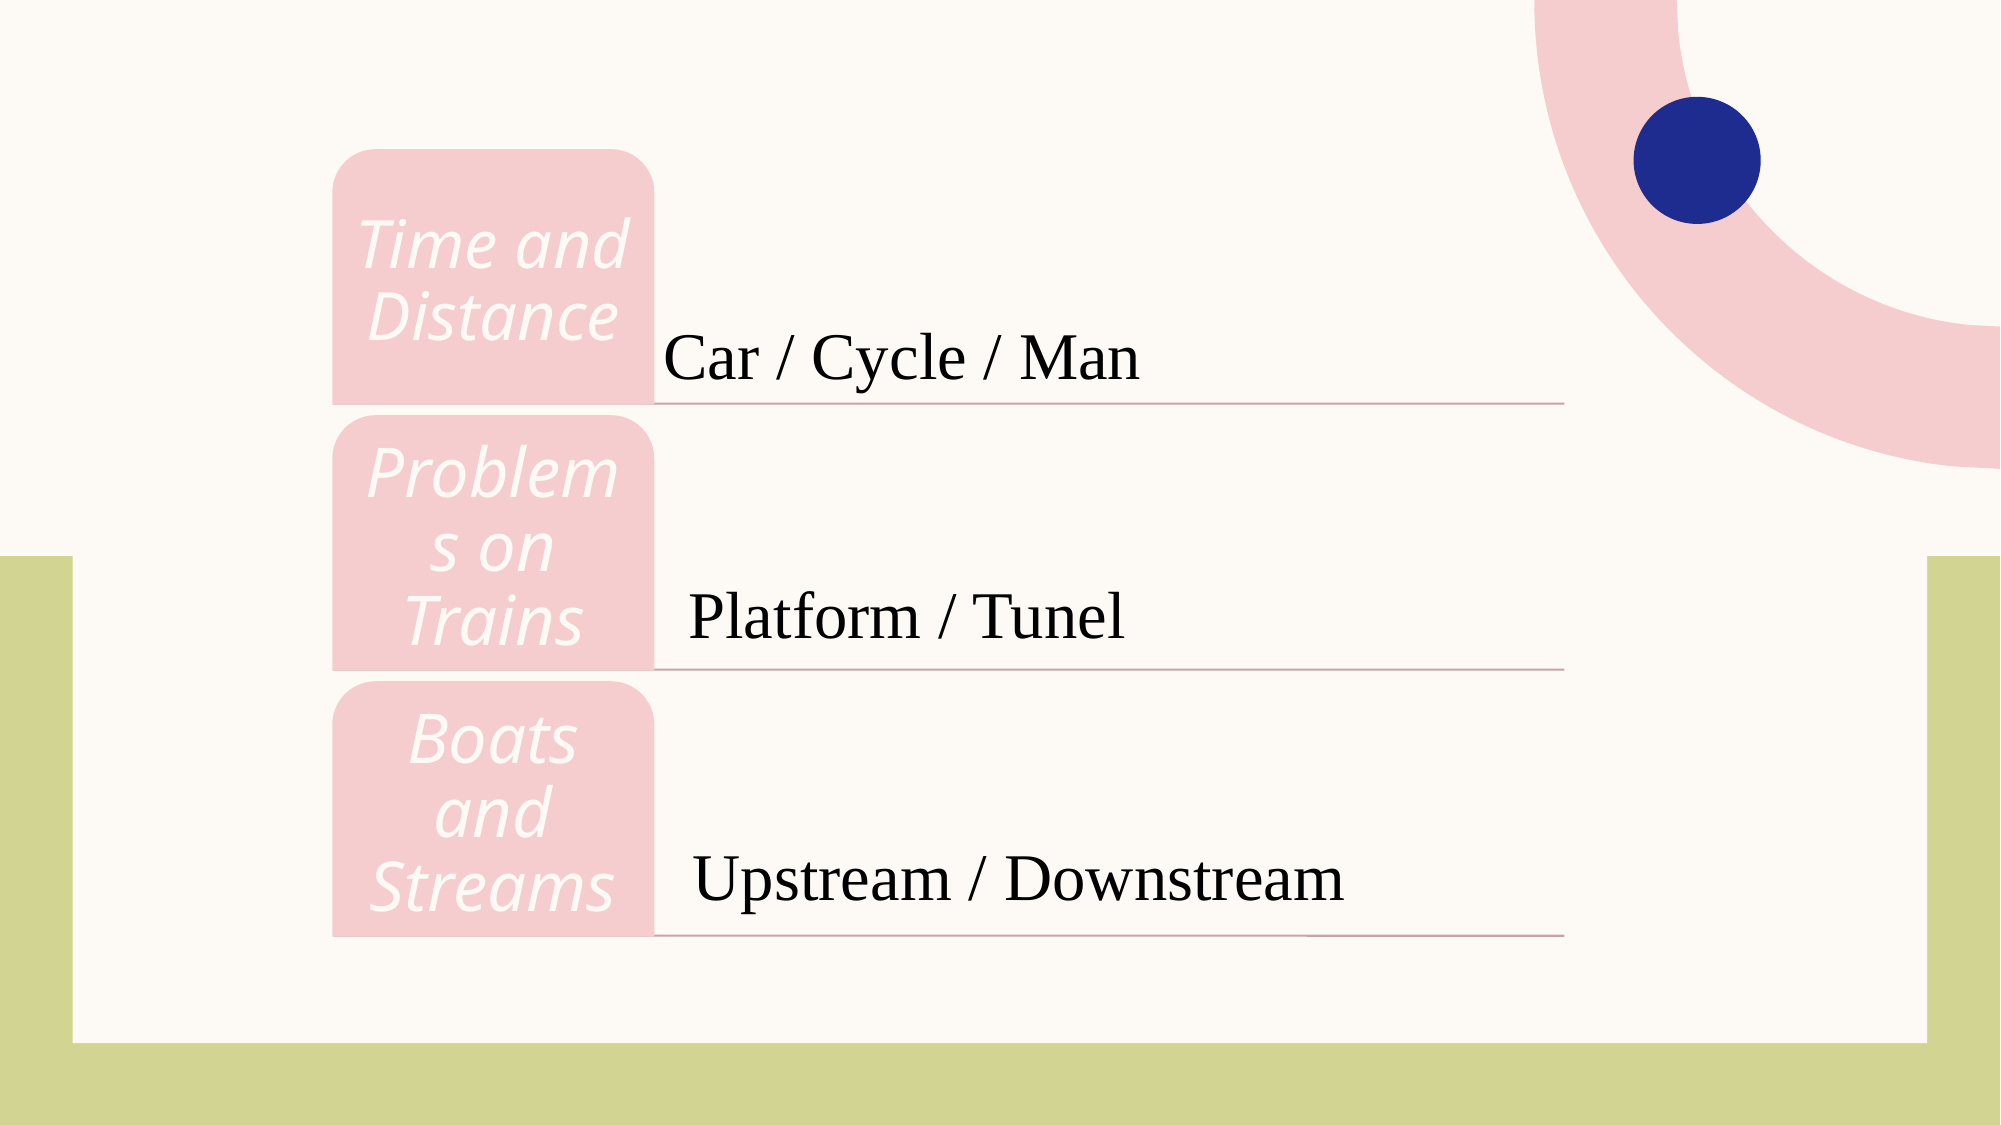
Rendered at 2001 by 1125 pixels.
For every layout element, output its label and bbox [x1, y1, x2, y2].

text_box [333, 150, 1565, 936]
